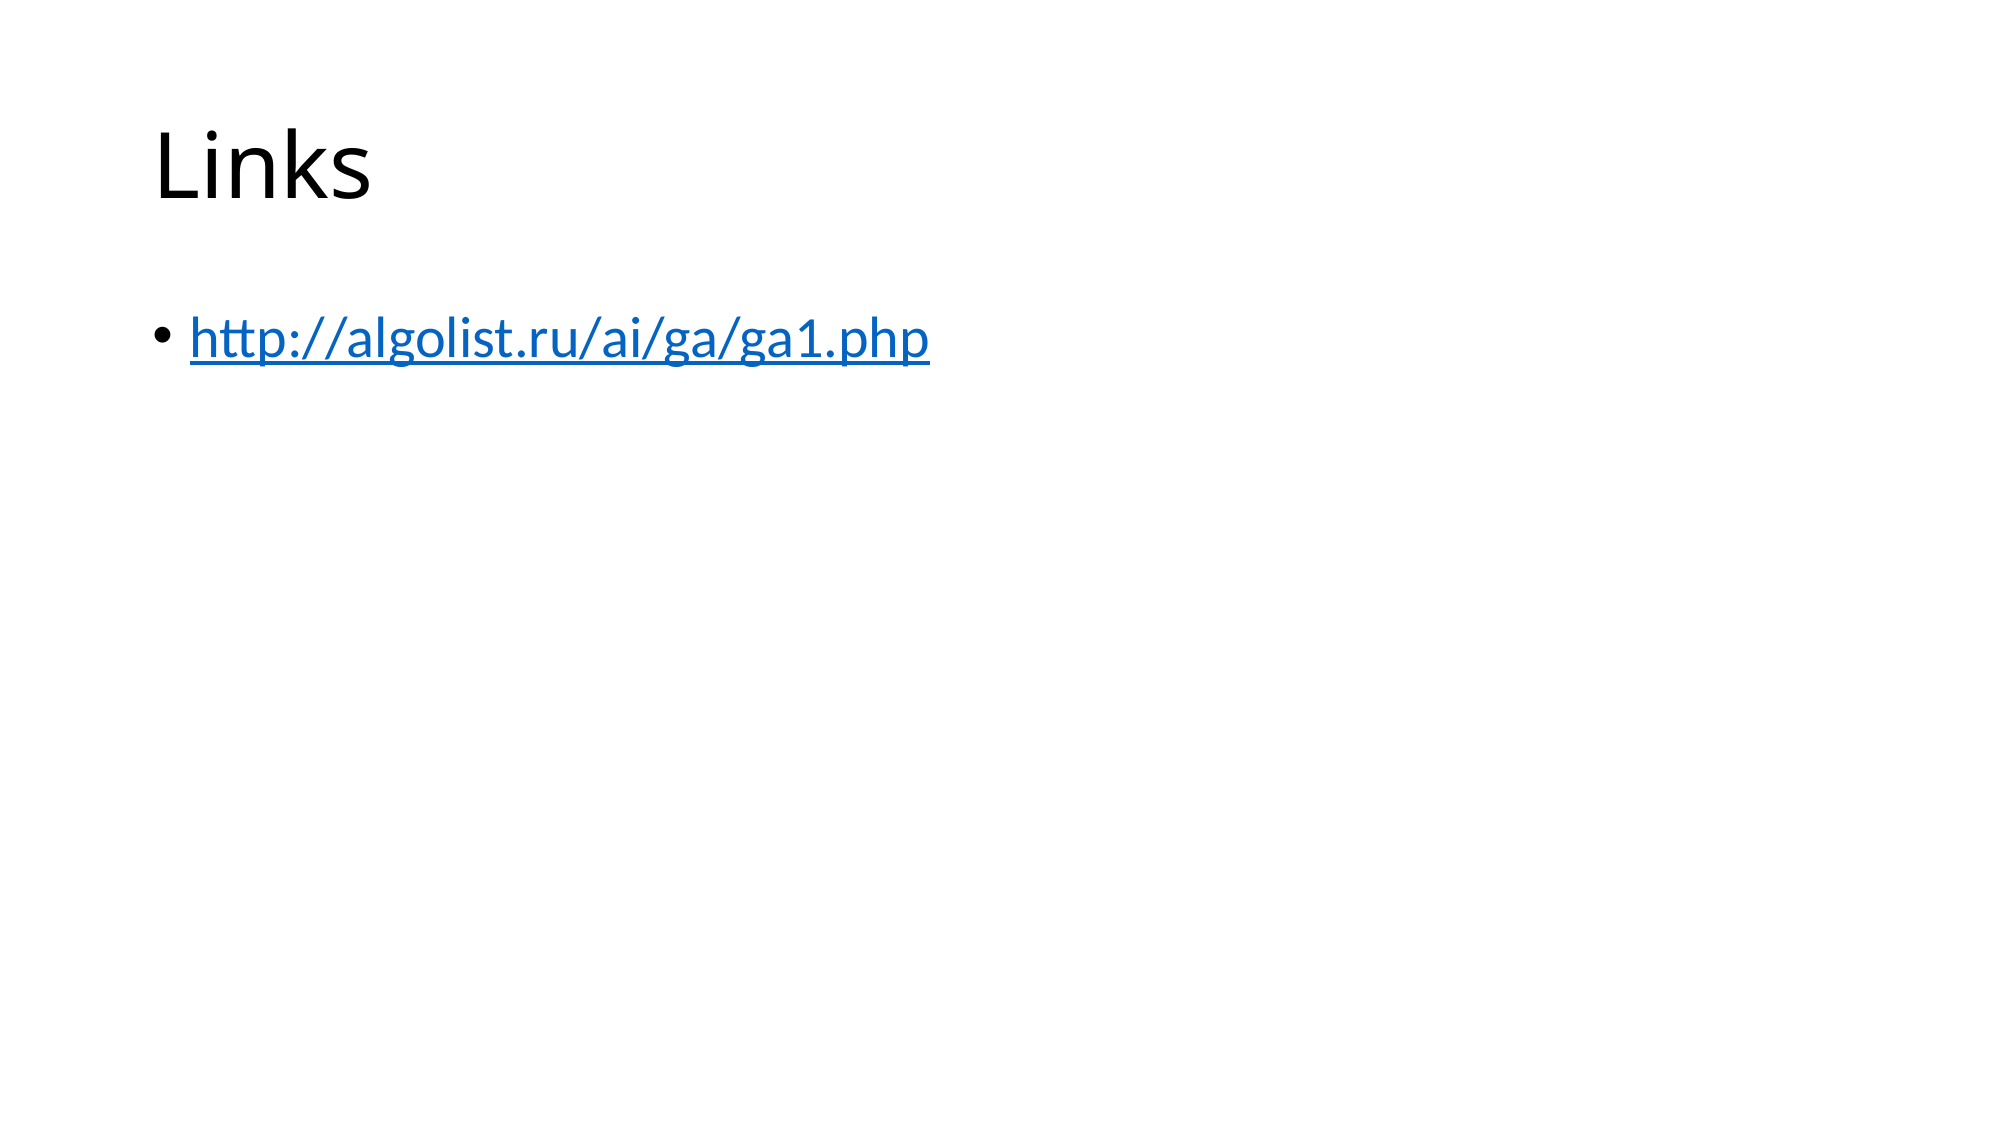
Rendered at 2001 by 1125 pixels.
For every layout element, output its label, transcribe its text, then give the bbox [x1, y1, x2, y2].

title Links [137, 59, 1863, 278]
list http://algolist.ru/ai/ga/ga1.php [137, 299, 1863, 1014]
